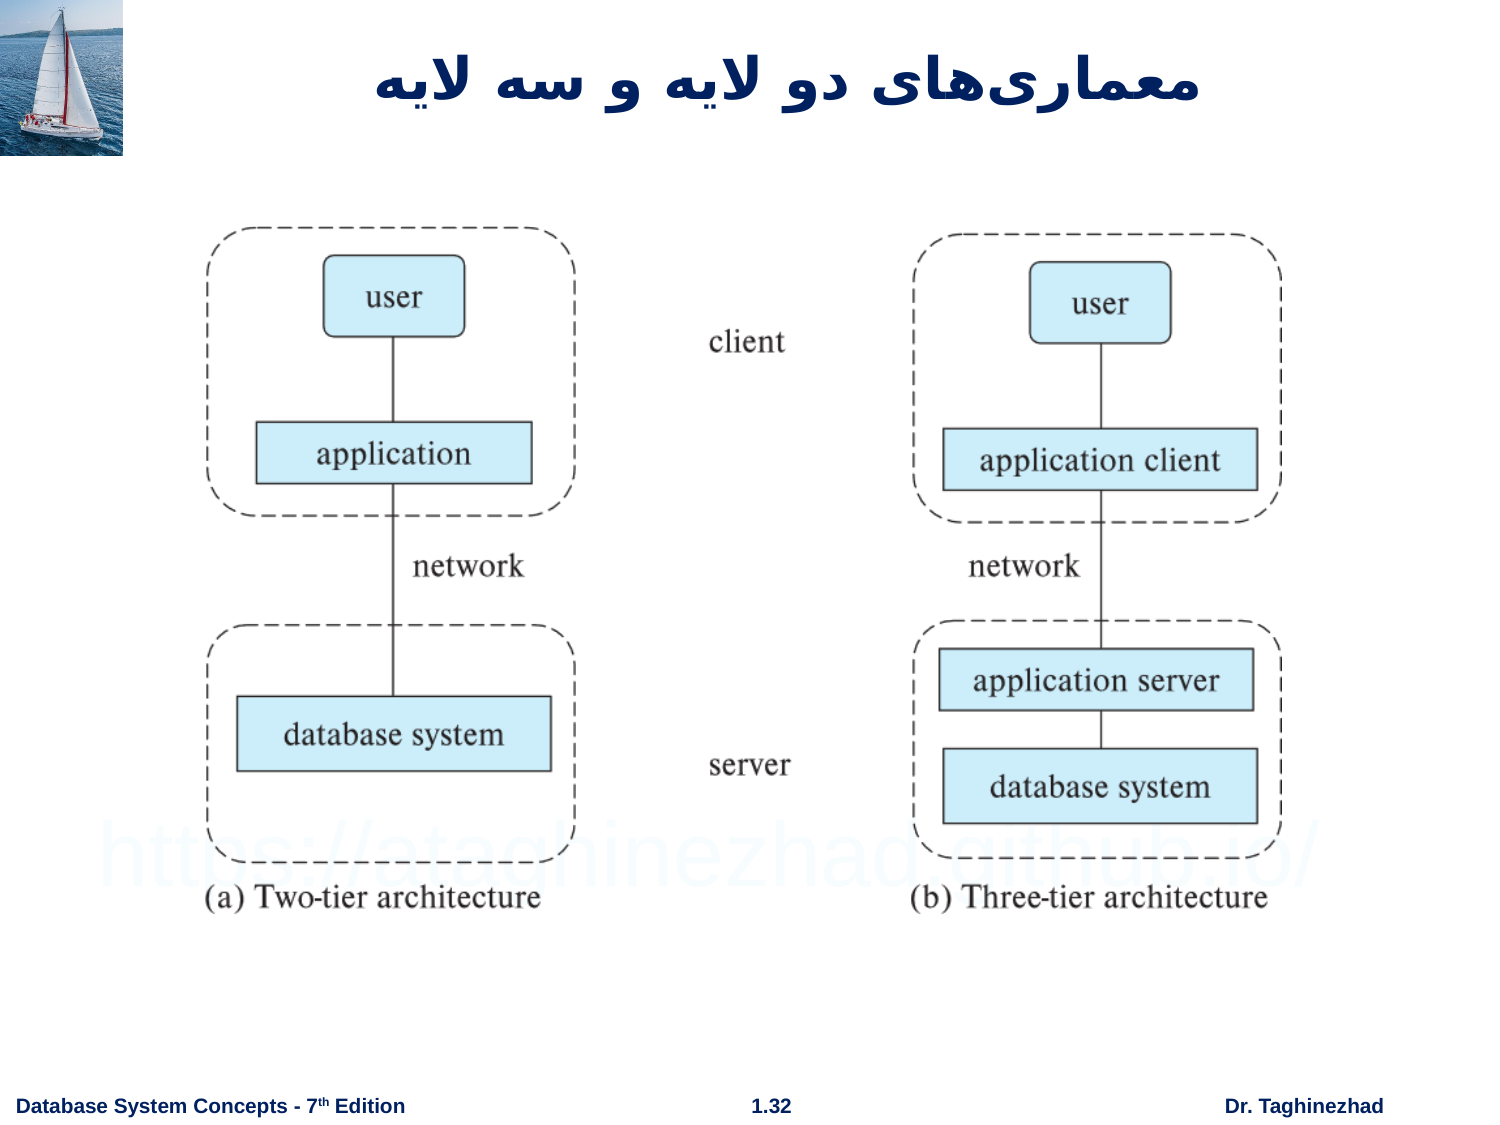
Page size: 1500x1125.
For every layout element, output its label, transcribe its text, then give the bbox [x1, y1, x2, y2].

picture [0, 0, 123, 156]
title معماری‌های دو لایه و سه لایه [125, 18, 1452, 120]
picture [203, 225, 1282, 918]
